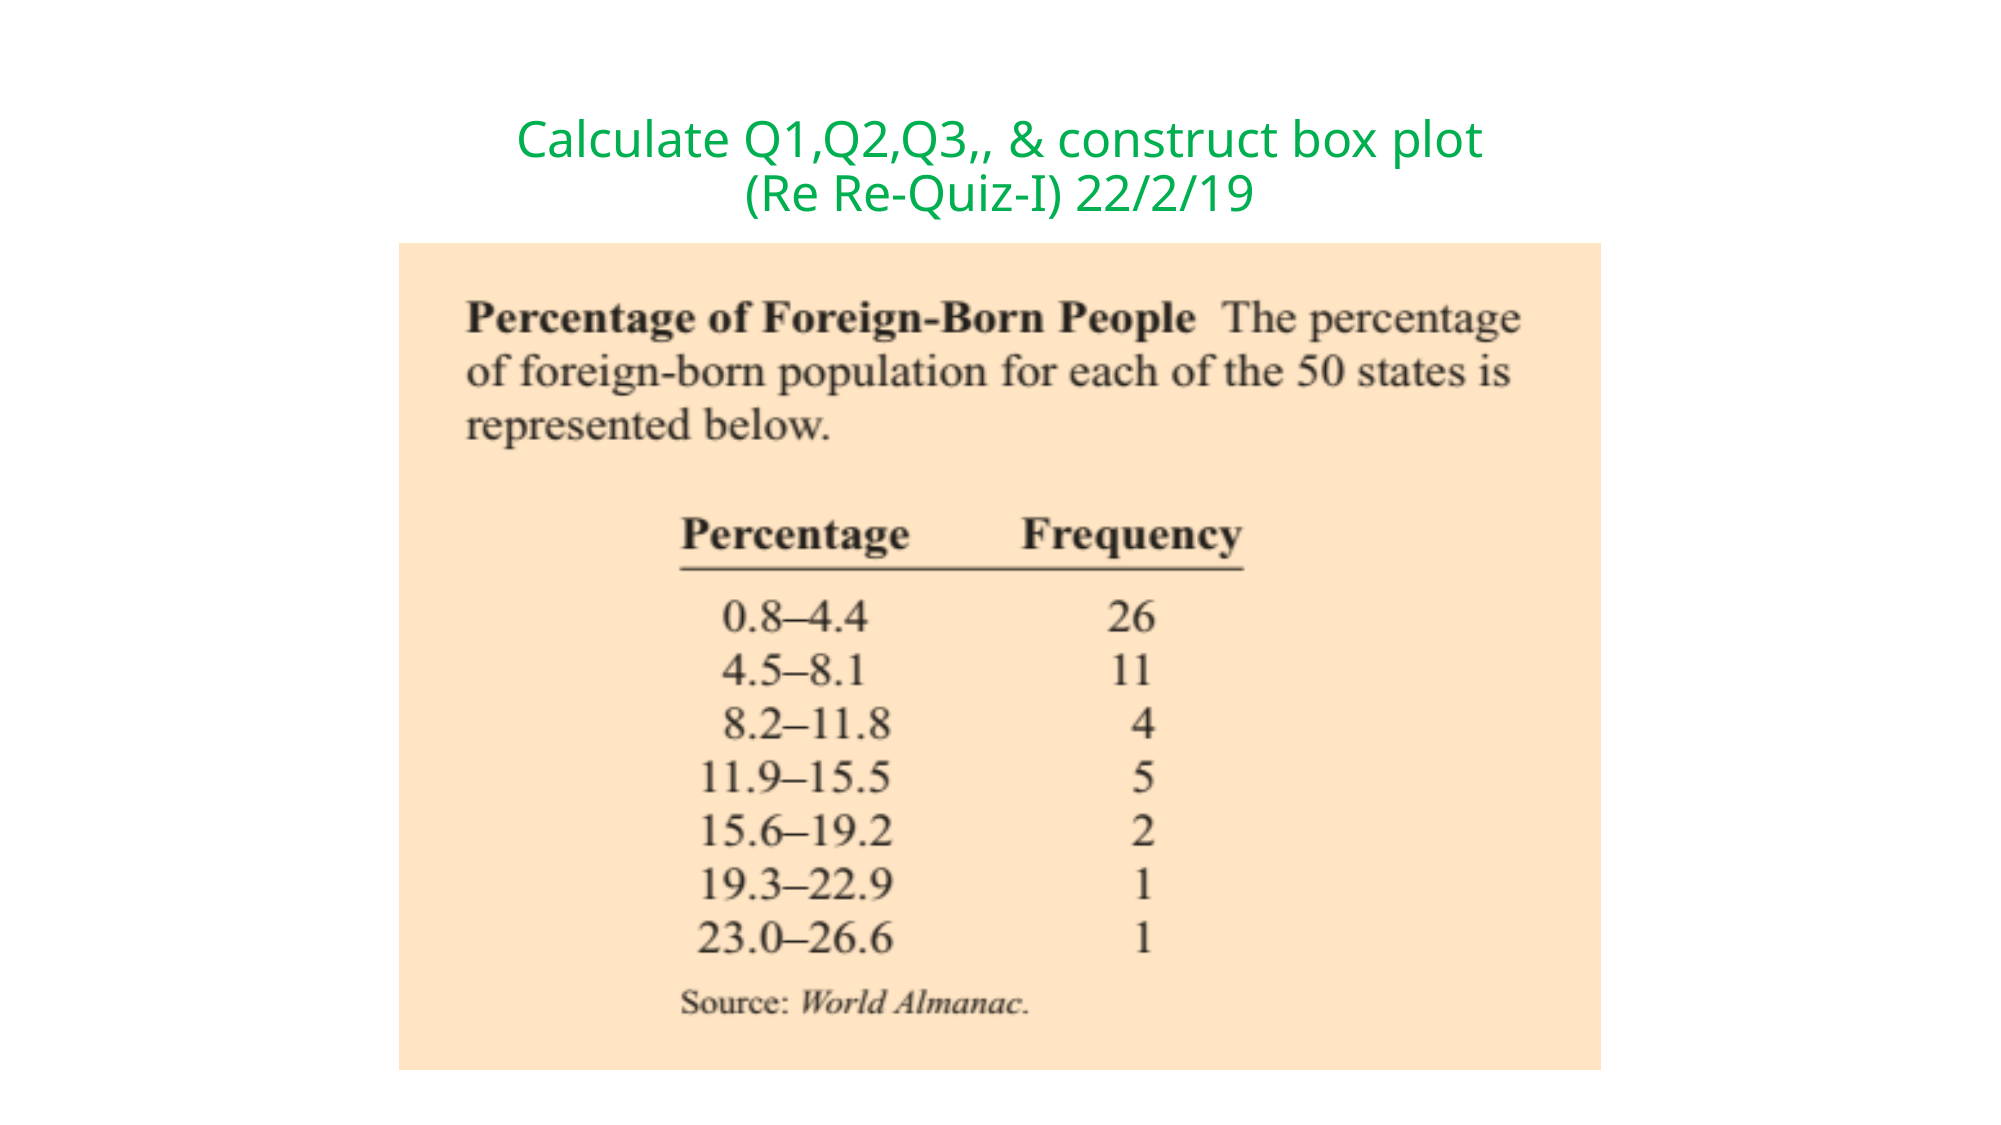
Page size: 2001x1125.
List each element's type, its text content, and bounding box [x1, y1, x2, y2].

title Calculate Q1,Q2,Q3,, & construct box plot (Re Re-Quiz-I) 22/2/19 [137, 59, 1863, 278]
picture [399, 243, 1601, 1070]
